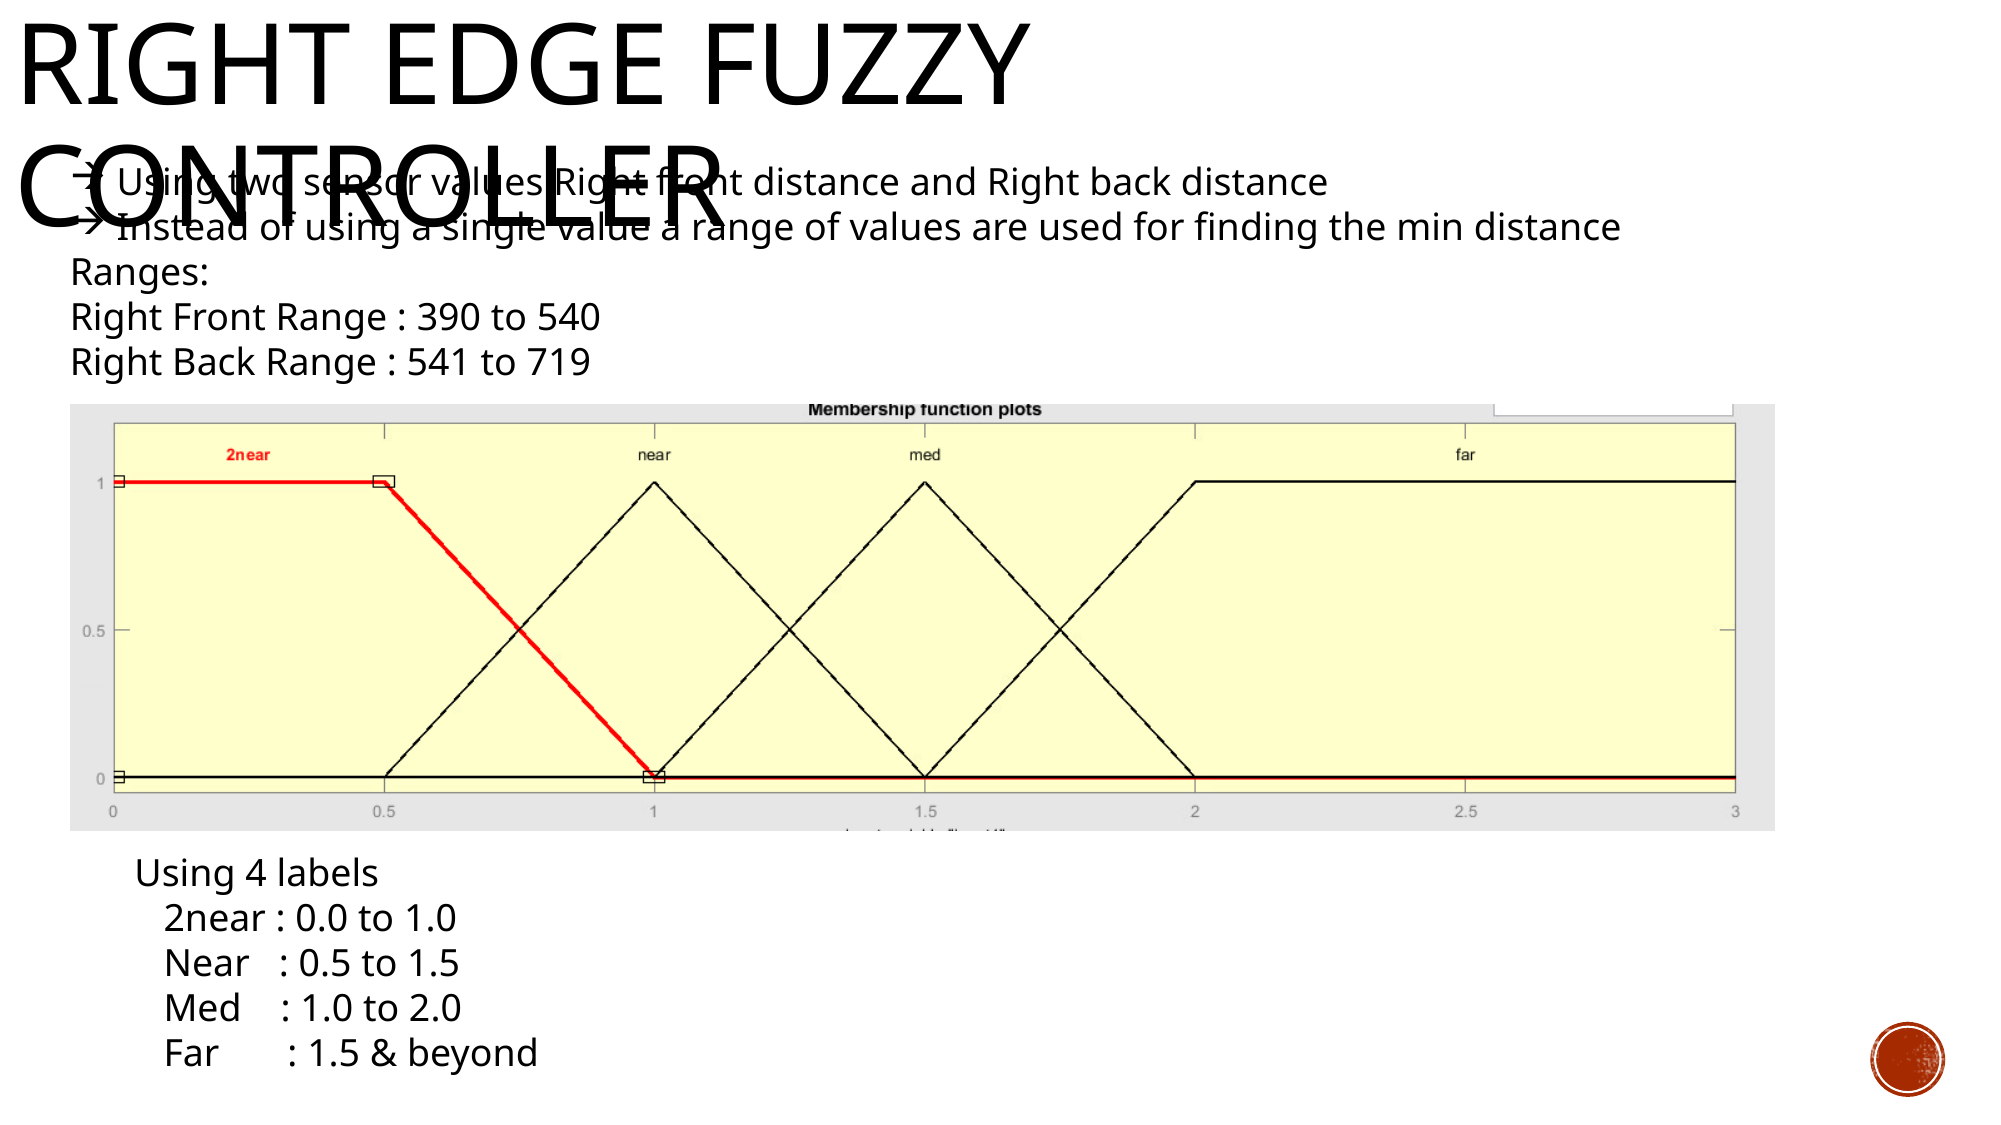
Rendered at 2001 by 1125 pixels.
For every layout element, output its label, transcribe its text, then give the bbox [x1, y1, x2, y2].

text_box Using 4 labels 2near : 0.0 to 1.0 Near : 0.5 to 1.5 Med : 1.0 to 2.0 Far : 1.5 & beyond [119, 841, 564, 1125]
text_box Right Edge fuzzy Controller [0, 0, 1650, 140]
picture [70, 404, 1774, 830]
text_box Using two sensor values Right front distance and Right back distance Instead of using a single value a range of values are used for finding the min distance Ranges: Right Front Range : 390 to 540 Right Back Range : 541 to 719 [55, 150, 1638, 391]
